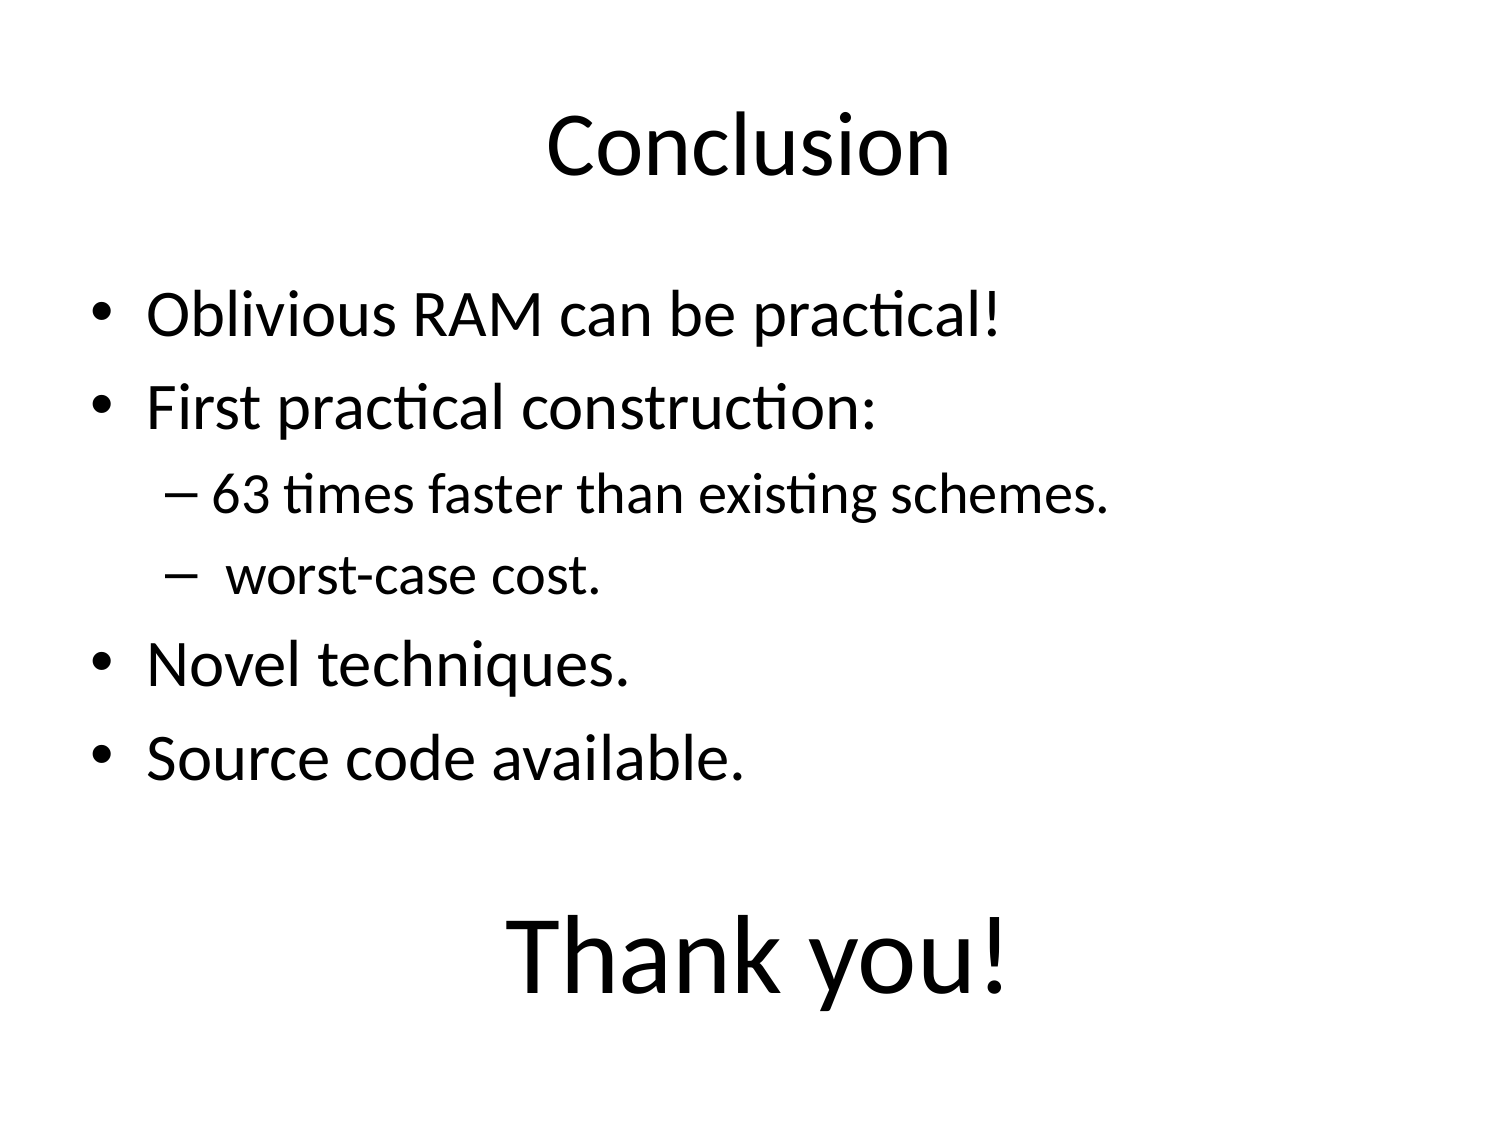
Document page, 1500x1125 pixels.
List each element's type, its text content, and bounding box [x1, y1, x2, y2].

title Conclusion [75, 45, 1425, 233]
text_box Thank you! [490, 873, 1029, 1024]
